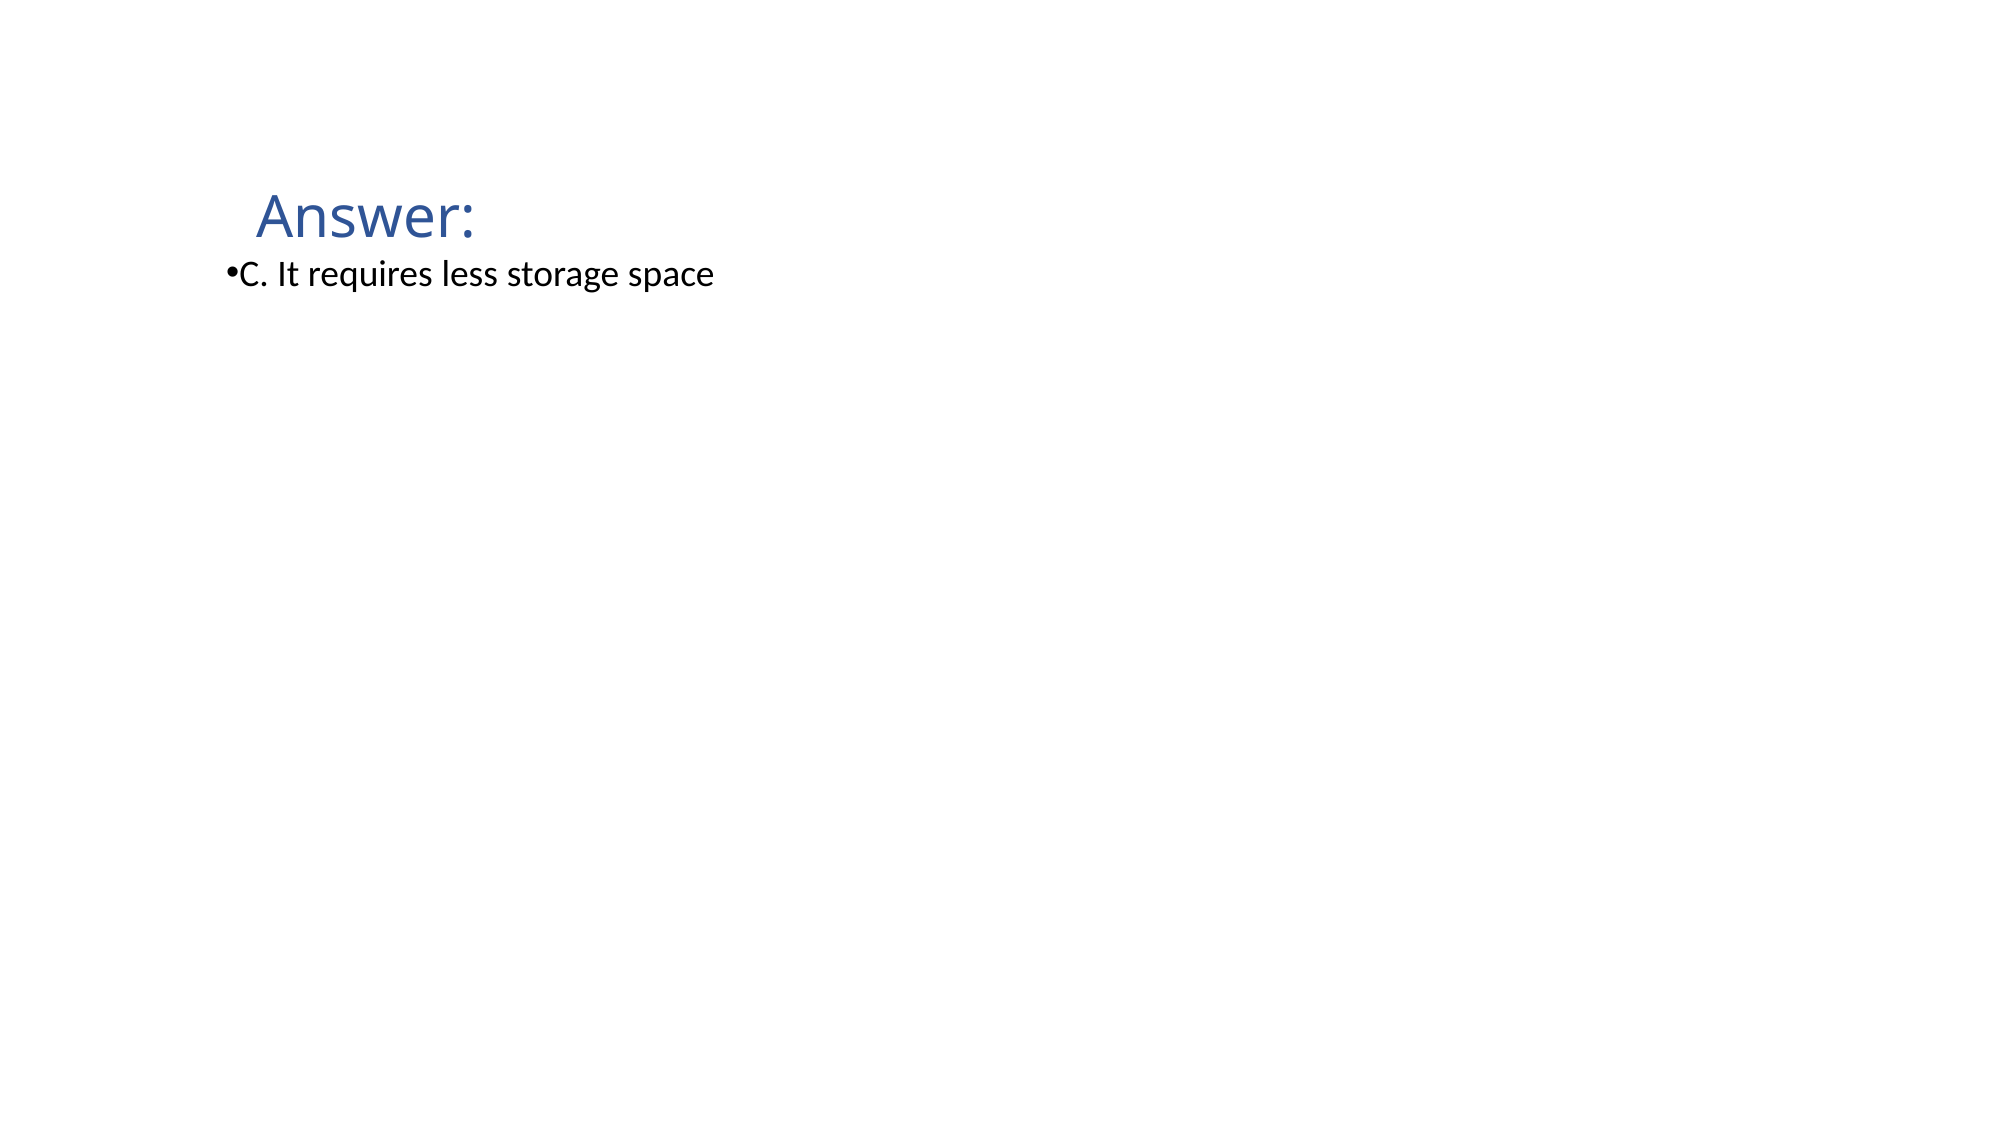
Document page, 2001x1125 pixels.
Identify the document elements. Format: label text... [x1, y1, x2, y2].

text_box Answer: C. It requires less storage space [211, 171, 1212, 302]
